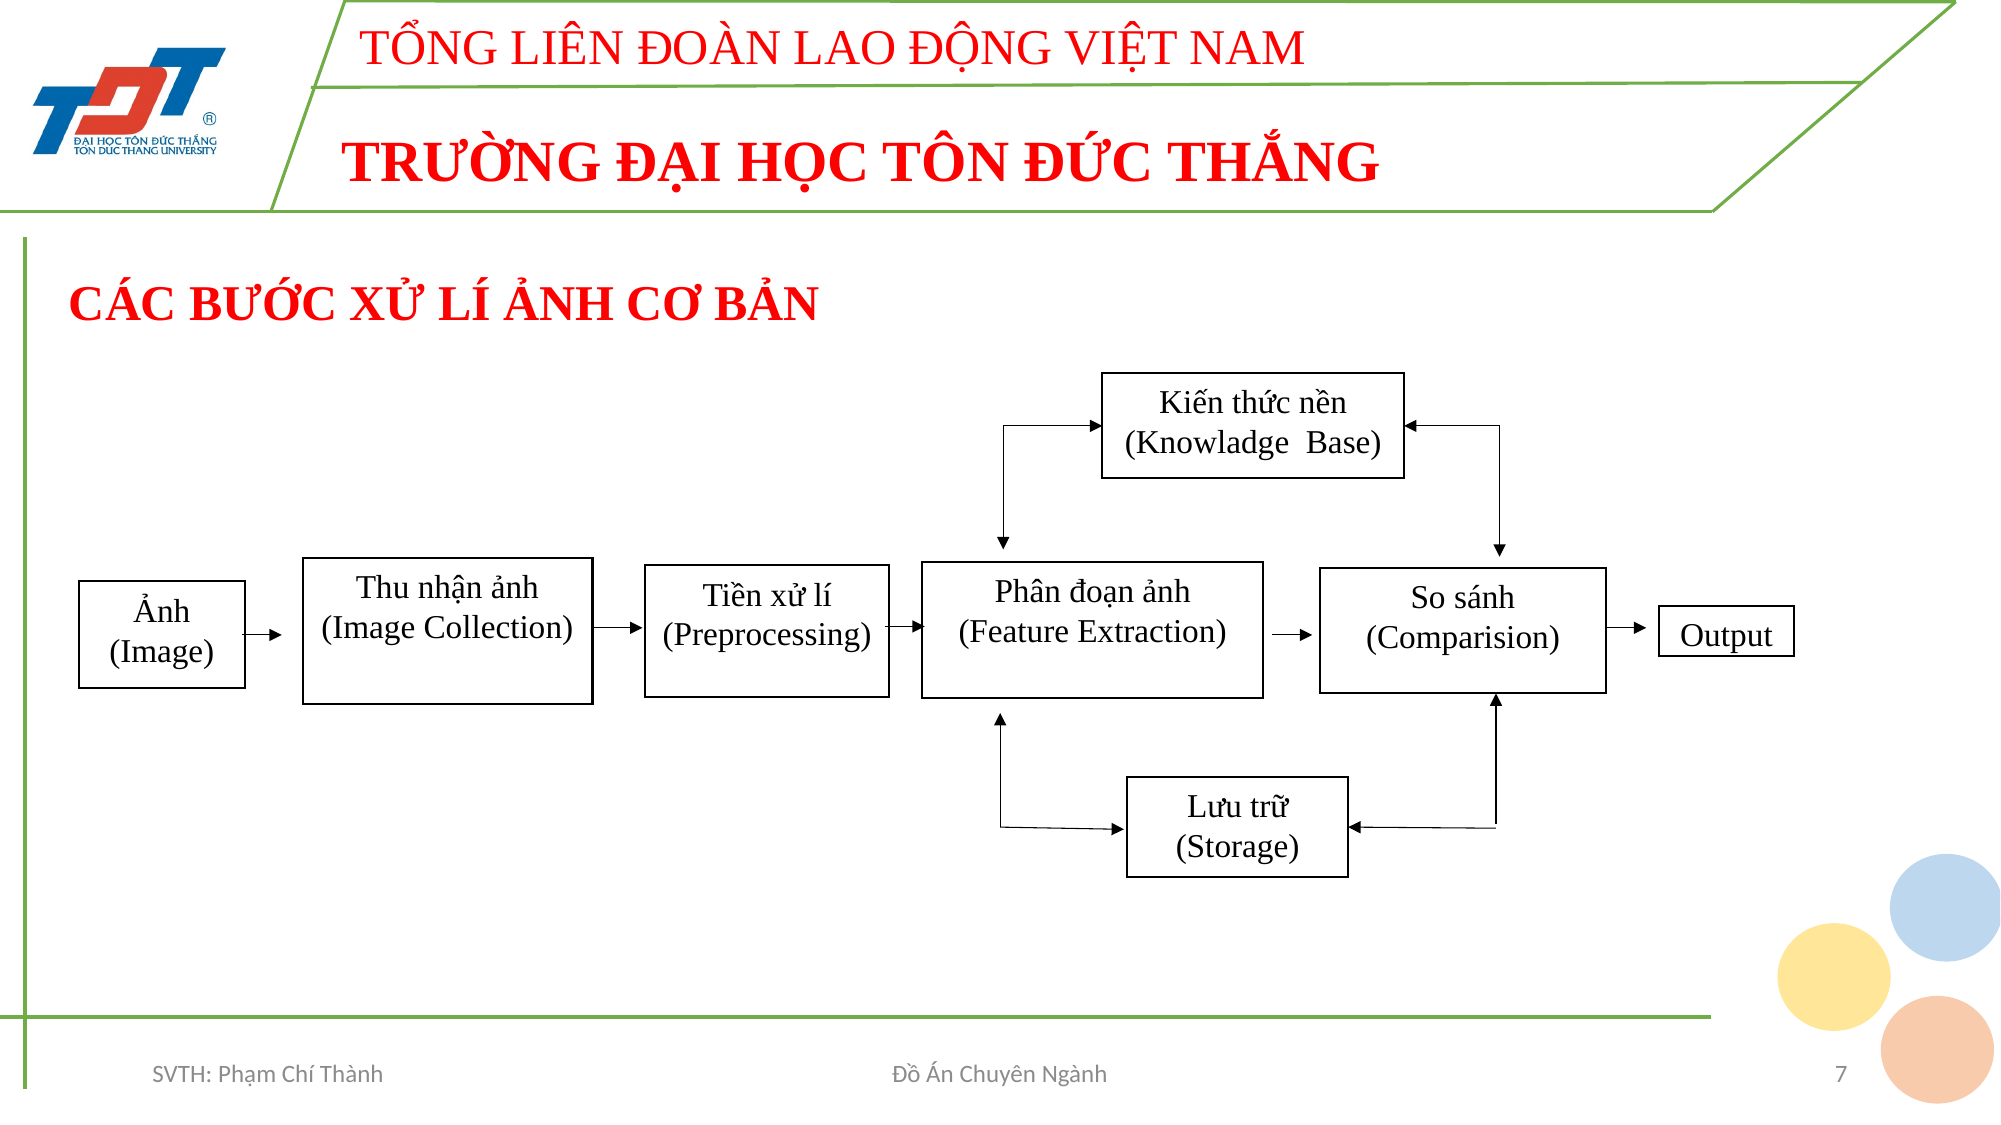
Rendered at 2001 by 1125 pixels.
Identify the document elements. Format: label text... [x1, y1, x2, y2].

text_box CÁC BƯỚC XỬ LÍ ẢNH CƠ BẢN [54, 170, 876, 338]
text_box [78, 373, 1794, 877]
slide_number SVTH: Phạm Chí Thành [137, 1042, 588, 1103]
text_box [876, 190, 2000, 266]
footer Đồ Án Chuyên Ngành [662, 1042, 1338, 1103]
slide_number 7 [1412, 1042, 1863, 1103]
picture [27, 0, 231, 203]
